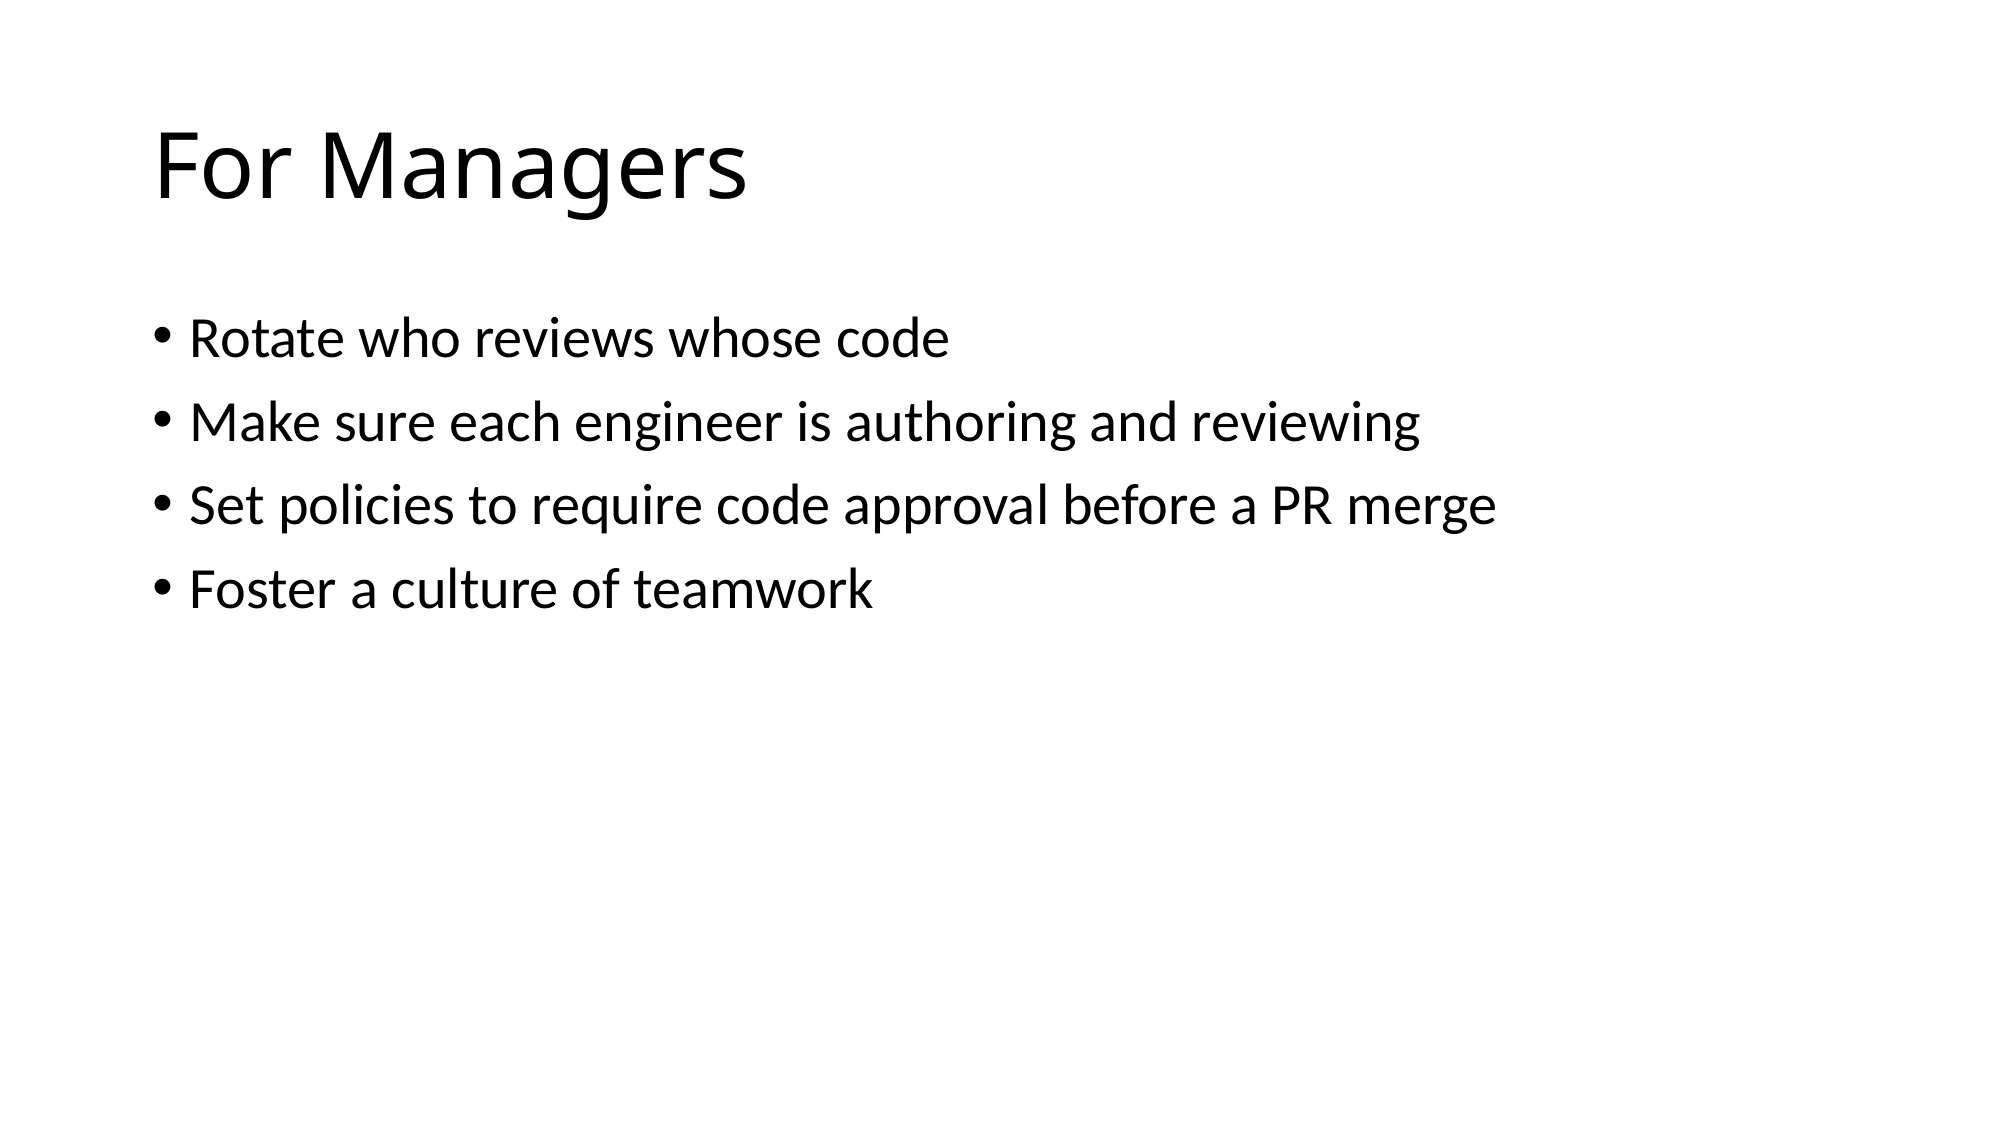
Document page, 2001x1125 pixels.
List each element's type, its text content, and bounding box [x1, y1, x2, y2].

list Rotate who reviews whose code Make sure each engineer is authoring and reviewing Set policies to require code approval before a PR merge Foster a culture of teamwork [137, 299, 1863, 1014]
title For Managers [137, 59, 1863, 278]
